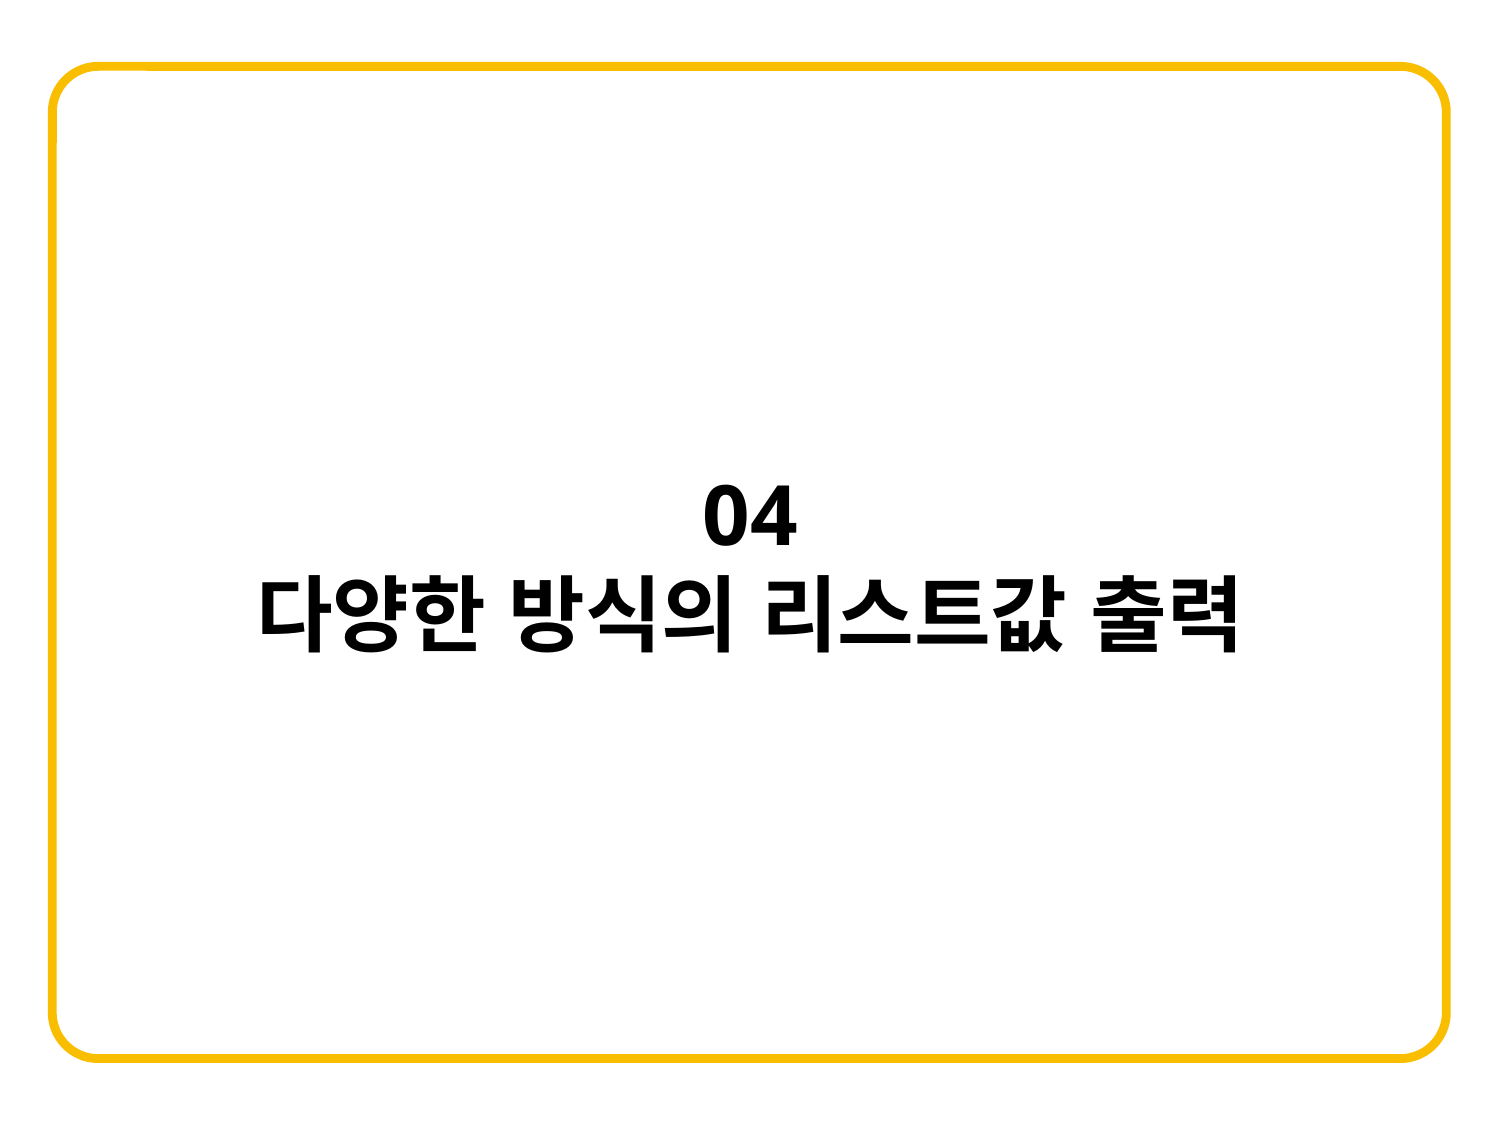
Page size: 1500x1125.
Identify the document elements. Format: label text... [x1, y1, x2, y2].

text_box 04 다양한 방식의 리스트값 출력 [53, 403, 1447, 722]
